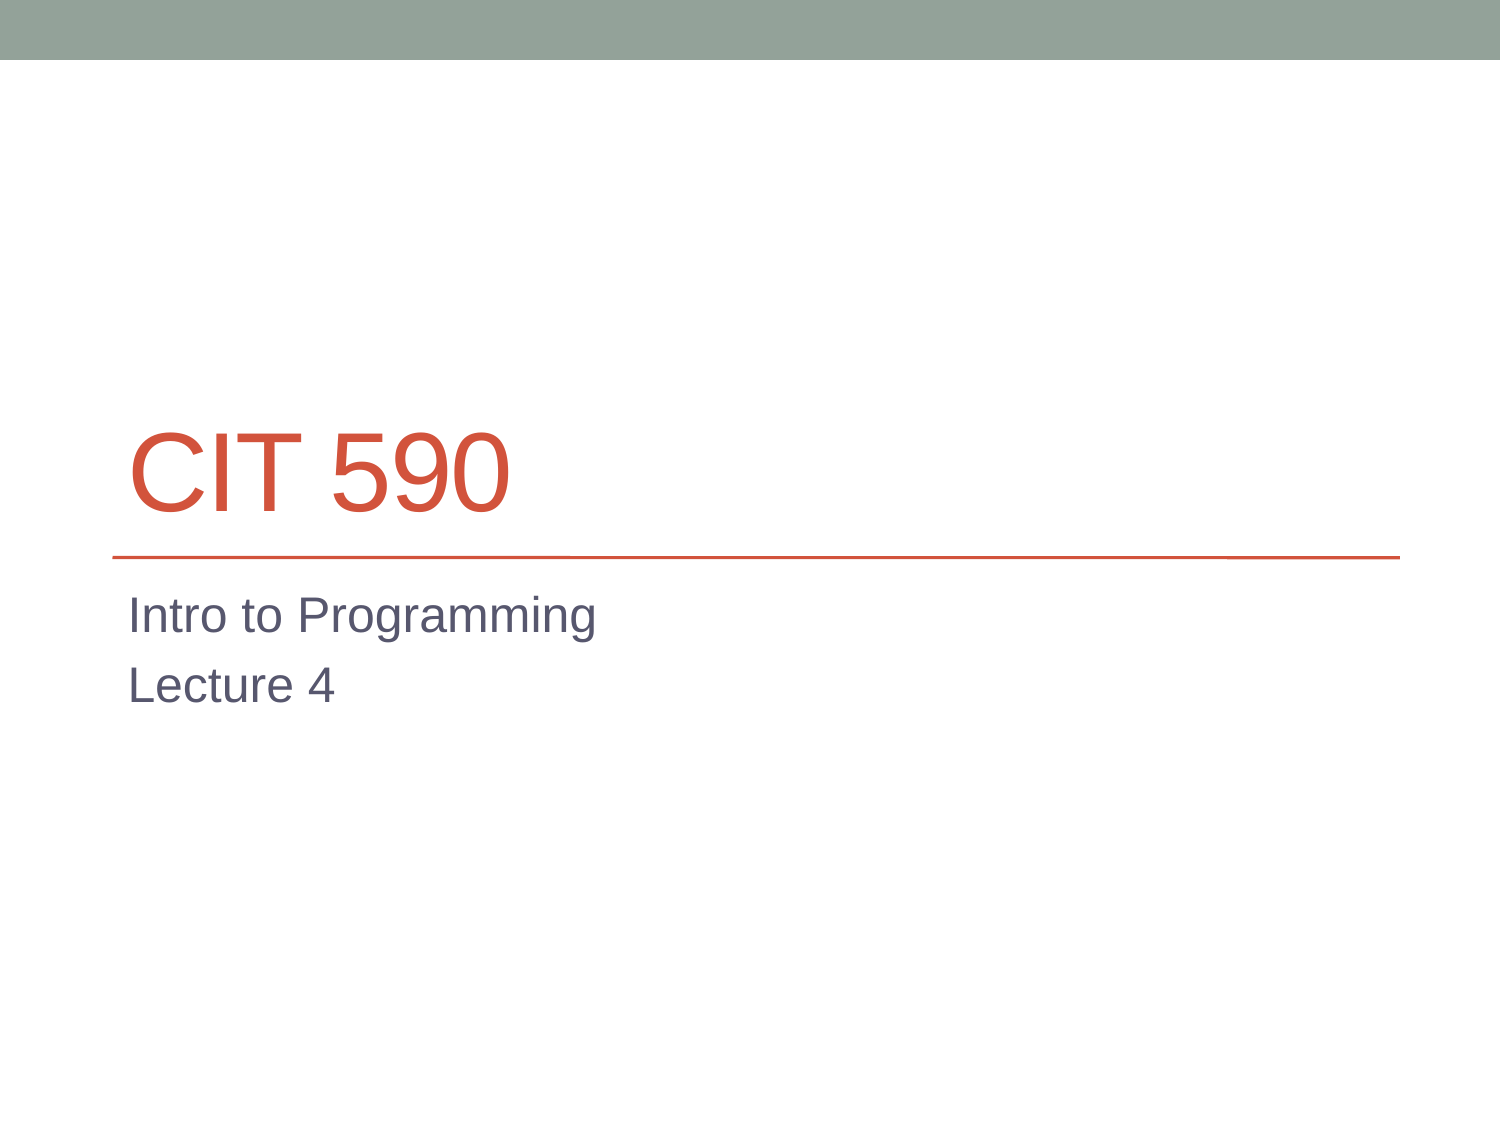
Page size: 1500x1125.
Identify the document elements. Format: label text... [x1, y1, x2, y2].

subtitle Intro to Programming Lecture 4 [112, 575, 1163, 863]
title CIT 590 [112, 224, 1400, 542]
